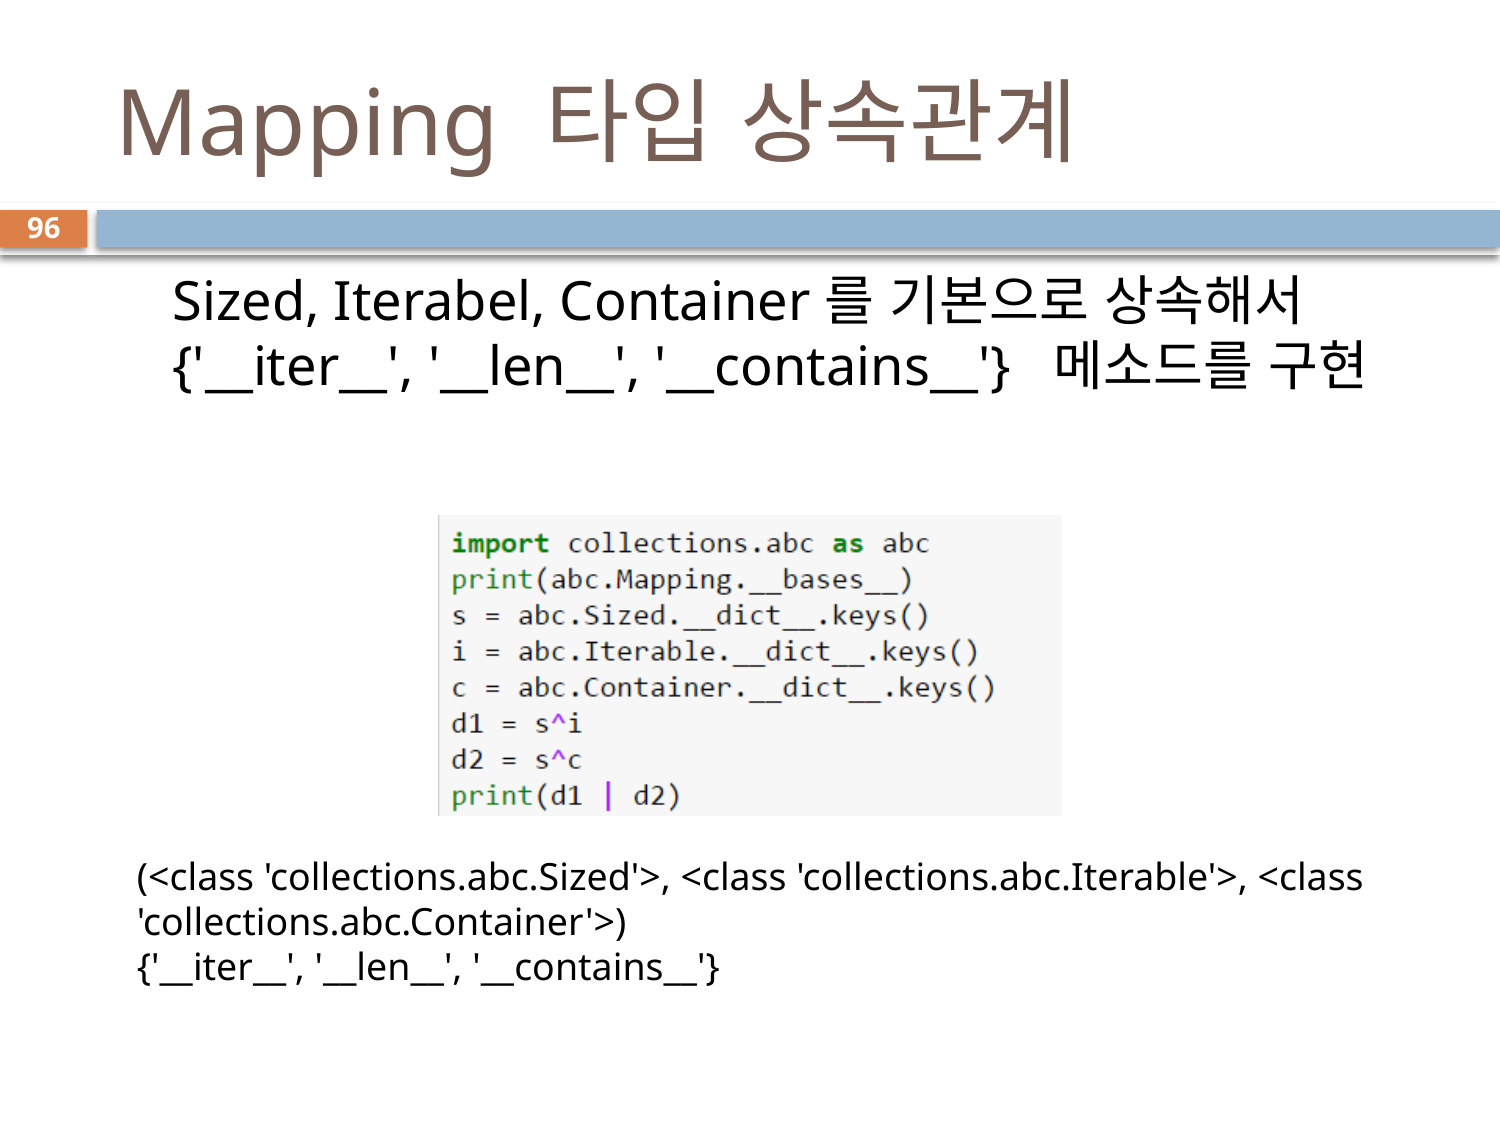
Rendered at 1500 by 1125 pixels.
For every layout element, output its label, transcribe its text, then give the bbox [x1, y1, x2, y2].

picture [437, 514, 1063, 816]
title Mapping 타입 상속관계 [100, 37, 1438, 200]
slide_number 96 [0, 208, 88, 249]
list Sized, Iterabel, Container를 기본으로 상속해서 {'__iter__', '__len__', '__contains__'} 메소드를 구현 [76, 259, 1427, 492]
text_box (<class 'collections.abc.Sized'>, <class 'collections.abc.Iterable'>, <class 'collections.abc.Container'>) {'__iter__', '__len__', '__contains__'} [122, 845, 1386, 1041]
